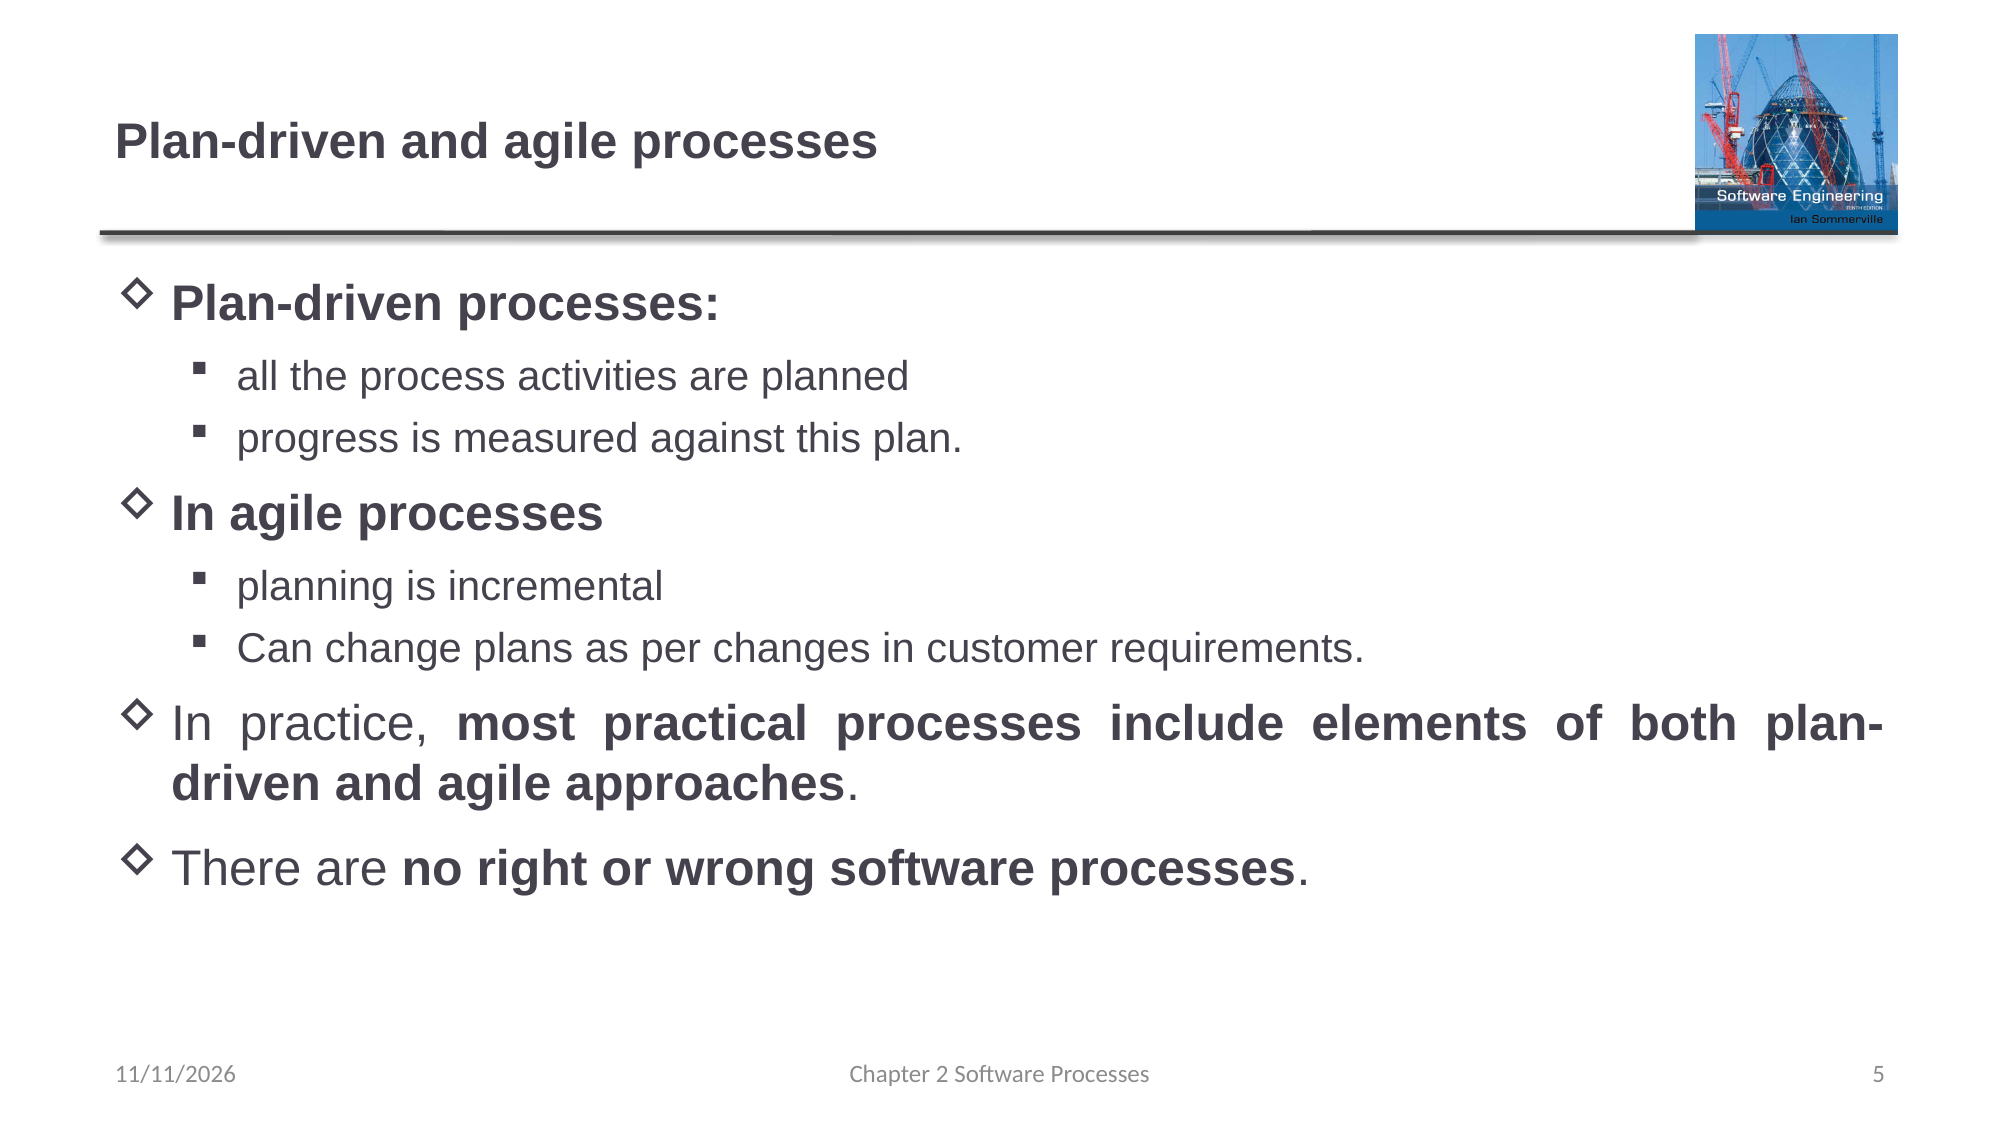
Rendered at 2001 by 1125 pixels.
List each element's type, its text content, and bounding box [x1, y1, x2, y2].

slide_number 5 [1433, 1042, 1900, 1103]
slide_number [99, 1042, 567, 1103]
title Plan-driven and agile processes [99, 44, 1696, 233]
footer Chapter 2 Software Processes [683, 1042, 1317, 1103]
picture [1695, 34, 1898, 230]
list Plan-driven processes: all the process activities are planned progress is measured against this plan. In agile processes planning is incremental Can change plans as per changes in customer requirements. In practice, most practical processes include elements of both plan-driven and agile approaches. There are no right or wrong software processes. [99, 262, 1900, 1005]
